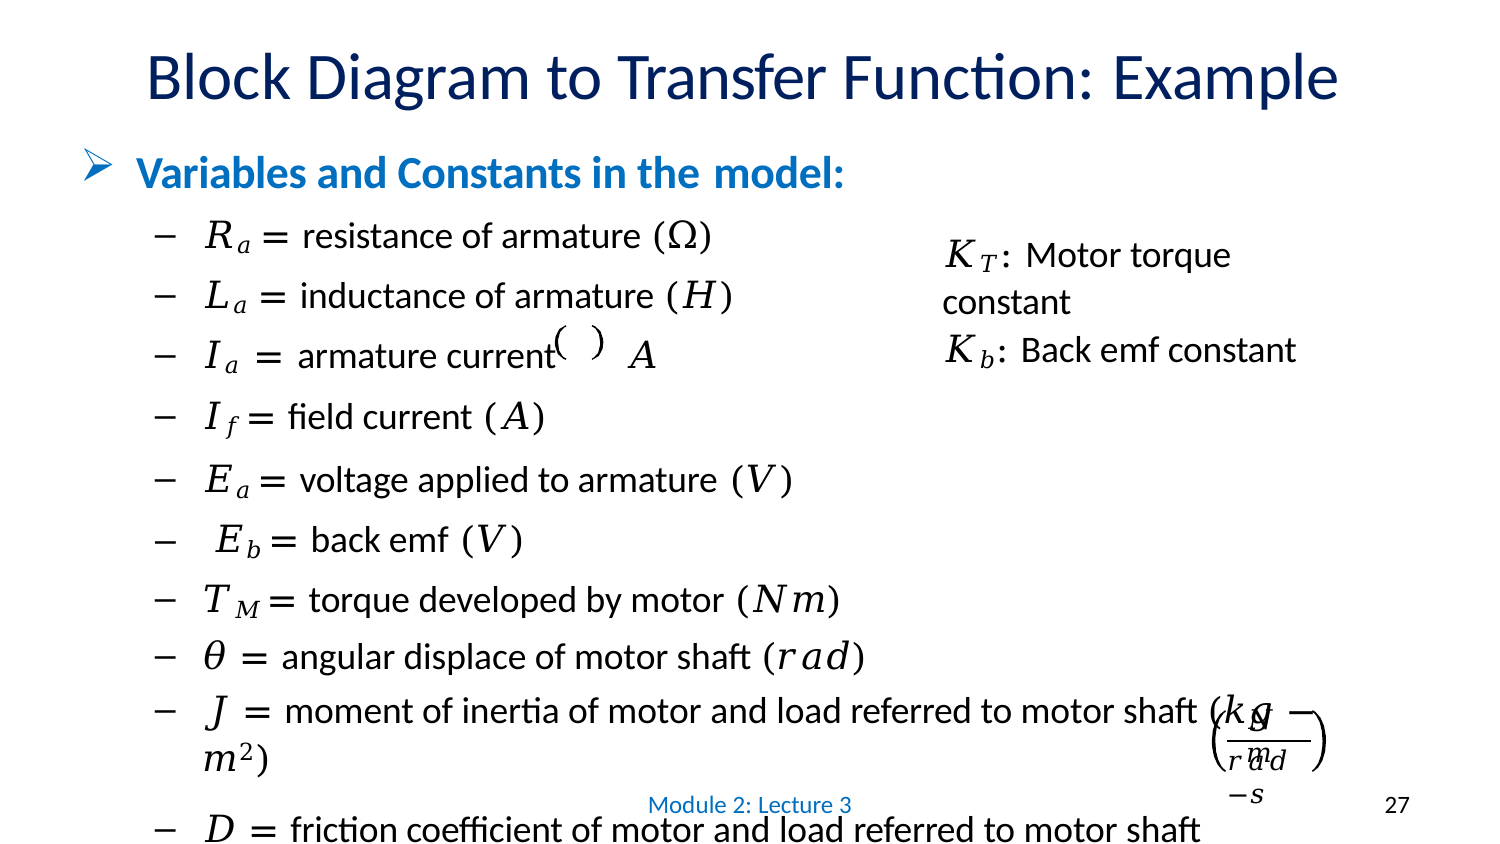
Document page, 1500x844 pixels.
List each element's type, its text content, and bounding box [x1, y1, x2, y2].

text_box 𝐾𝑇: Motor torque constant 𝐾𝑏: Back emf constant [936, 224, 1359, 374]
text_box 𝑁𝑚 [1243, 700, 1295, 741]
text_box Variables and Constants in the model: [77, 141, 857, 199]
slide_number 27 [1380, 792, 1415, 844]
text_box [1211, 710, 1226, 772]
list 𝑅𝑎 = resistance of armature (Ω) 𝐿𝑎 = inductance of armature (𝐻) 𝐼𝑎 = armature current 𝐴 𝐼𝑓 = field current (𝐴) 𝐸𝑎 = voltage applied to armature (𝑉) – 𝐸𝑏 = back emf (𝑉) 𝑇𝑀 = torque developed by motor (𝑁𝑚) 𝜃 = angular displace of motor shaft (𝑟𝑎𝑑) 𝐽 = moment of inertia of motor and load referred to motor shaft (𝑘𝑔 − 𝑚2) 𝐷 = friction coefficient of motor and load referred to motor shaft [144, 196, 1377, 844]
footer Module 2: Lecture 3 [645, 792, 854, 844]
text_box [1312, 710, 1327, 772]
title Block Diagram to Transfer Function: Example [144, 30, 1355, 174]
text_box 𝑟𝑎𝑑−𝑠 [1225, 741, 1313, 809]
